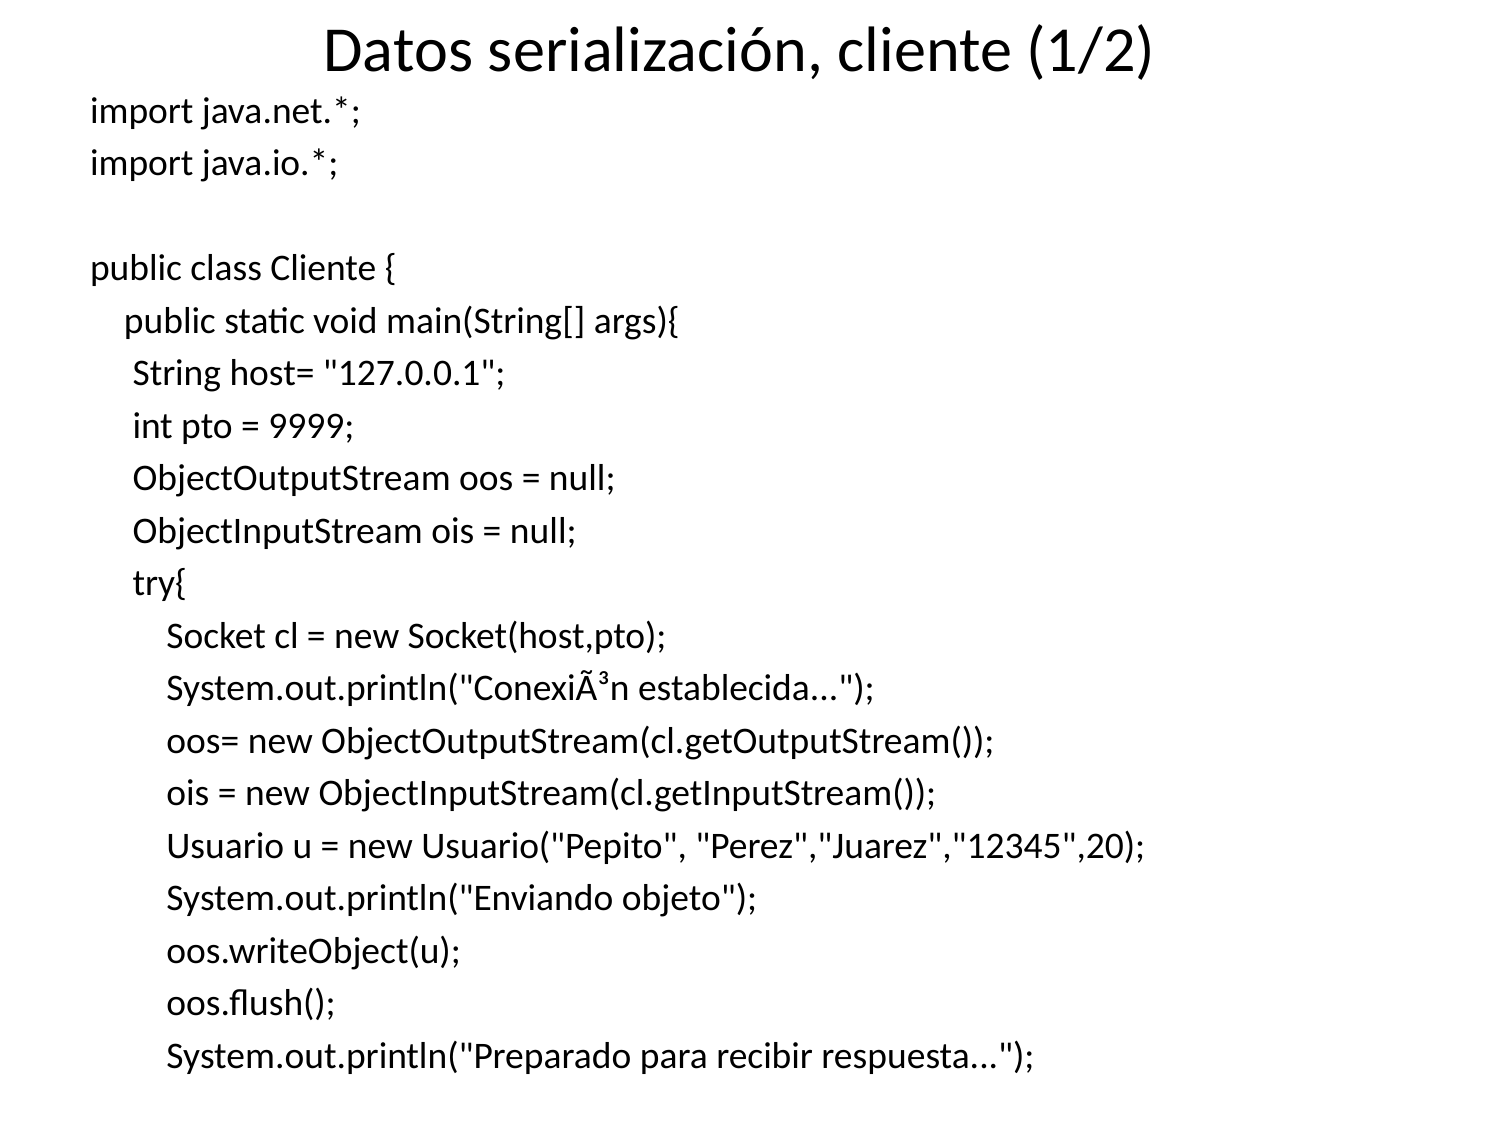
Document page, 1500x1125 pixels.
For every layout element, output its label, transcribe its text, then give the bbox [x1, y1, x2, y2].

list import java.net.*; import java.io.*; public class Cliente { public static void main(String[] args){ String host= "127.0.0.1"; int pto = 9999; ObjectOutputStream oos = null; ObjectInputStream ois = null; try{ Socket cl = new Socket(host,pto); System.out.println("ConexiÃ³n establecida..."); oos= new ObjectOutputStream(cl.getOutputStream()); ois = new ObjectInputStream(cl.getInputStream()); Usuario u = new Usuario("Pepito", "Perez","Juarez","12345",20); System.out.println("Enviando objeto"); oos.writeObject(u); oos.flush(); System.out.println("Preparado para recibir respuesta..."); [75, 78, 1425, 1094]
title Datos serialización, cliente (1/2) [64, 0, 1415, 93]
